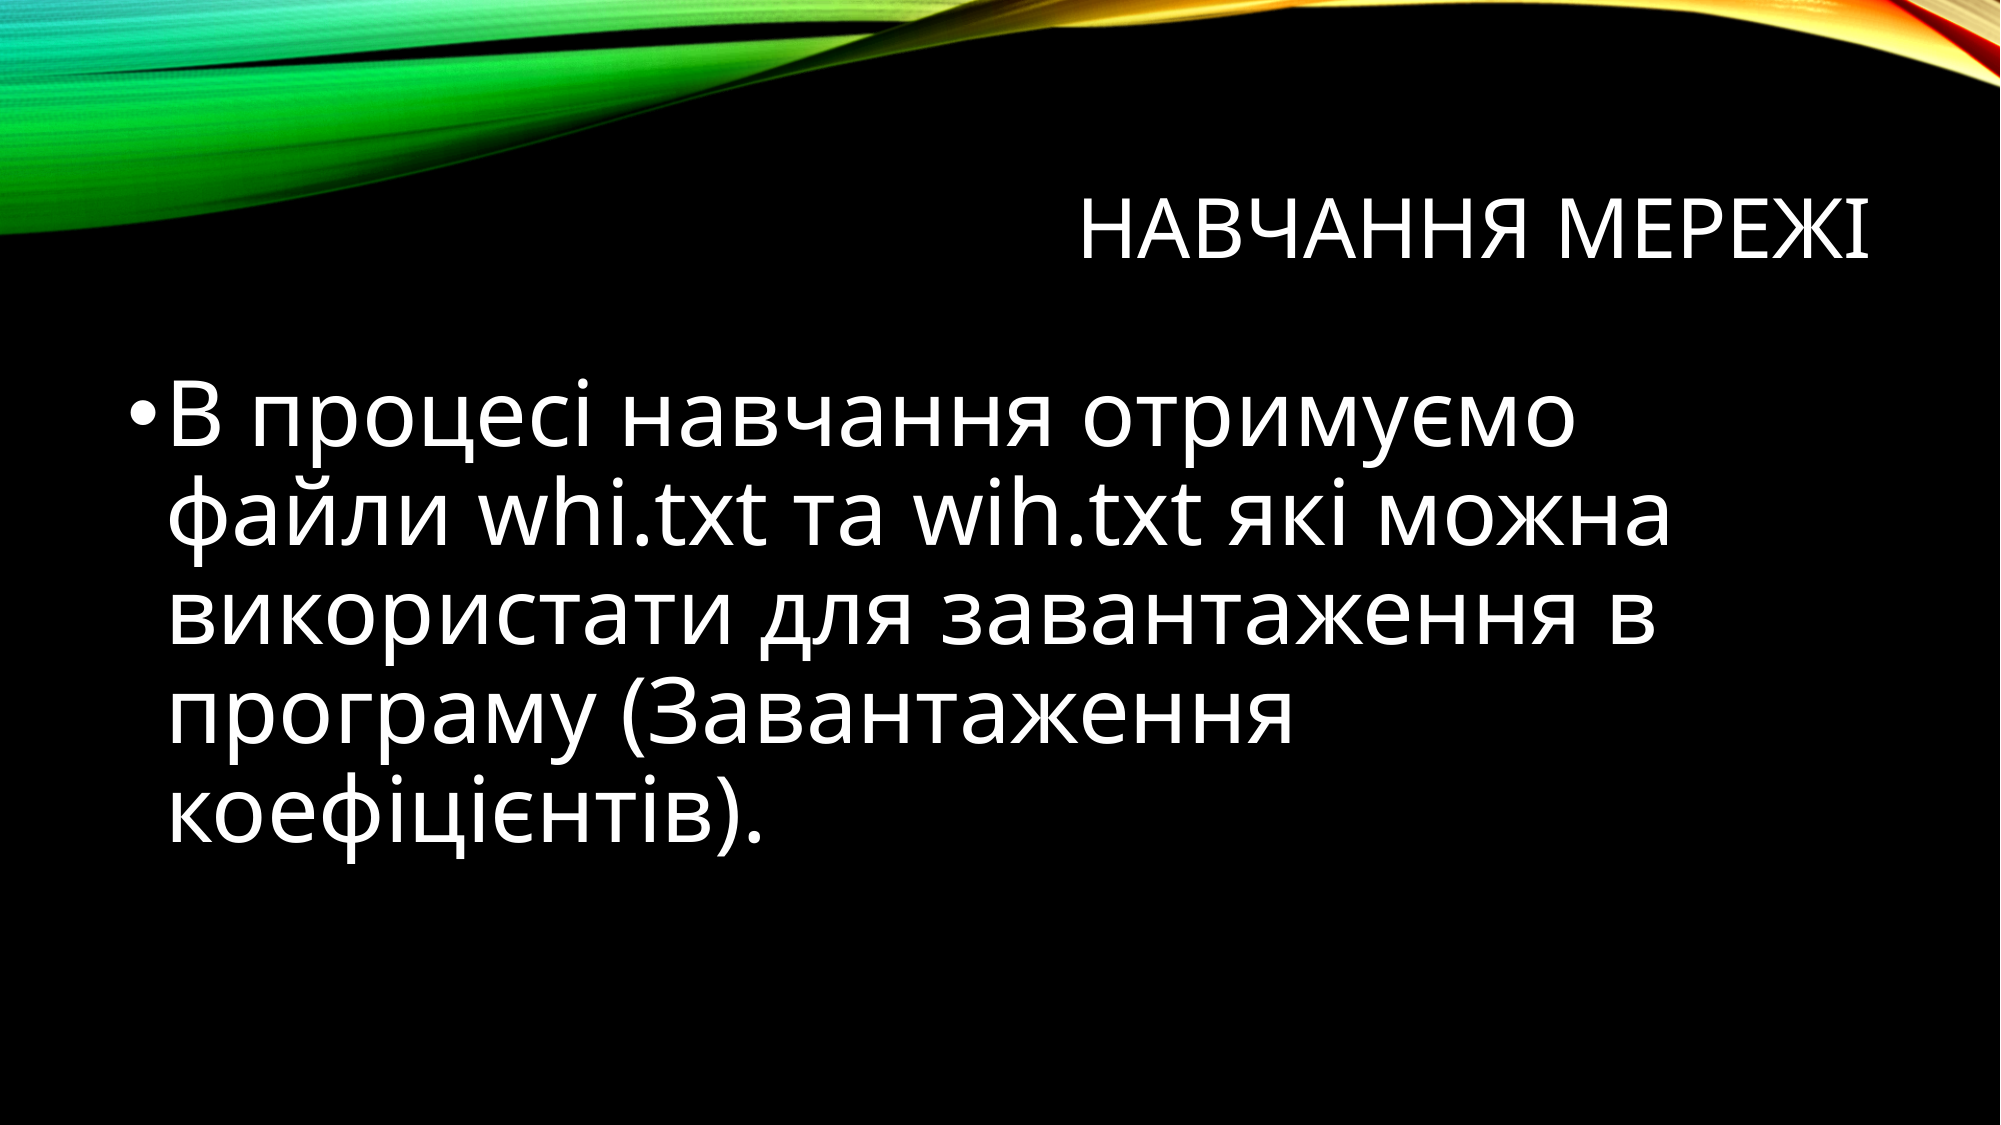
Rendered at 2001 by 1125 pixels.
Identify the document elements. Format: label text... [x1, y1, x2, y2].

list В процесі навчання отримуємо файли whi.txt та wih.txt які можна використати для завантаження в програму (Завантаження коефіцієнтів). [112, 360, 1888, 1021]
picture [0, 0, 2000, 237]
title НАВЧАННЯ МЕРЕЖІ [474, 125, 1888, 338]
